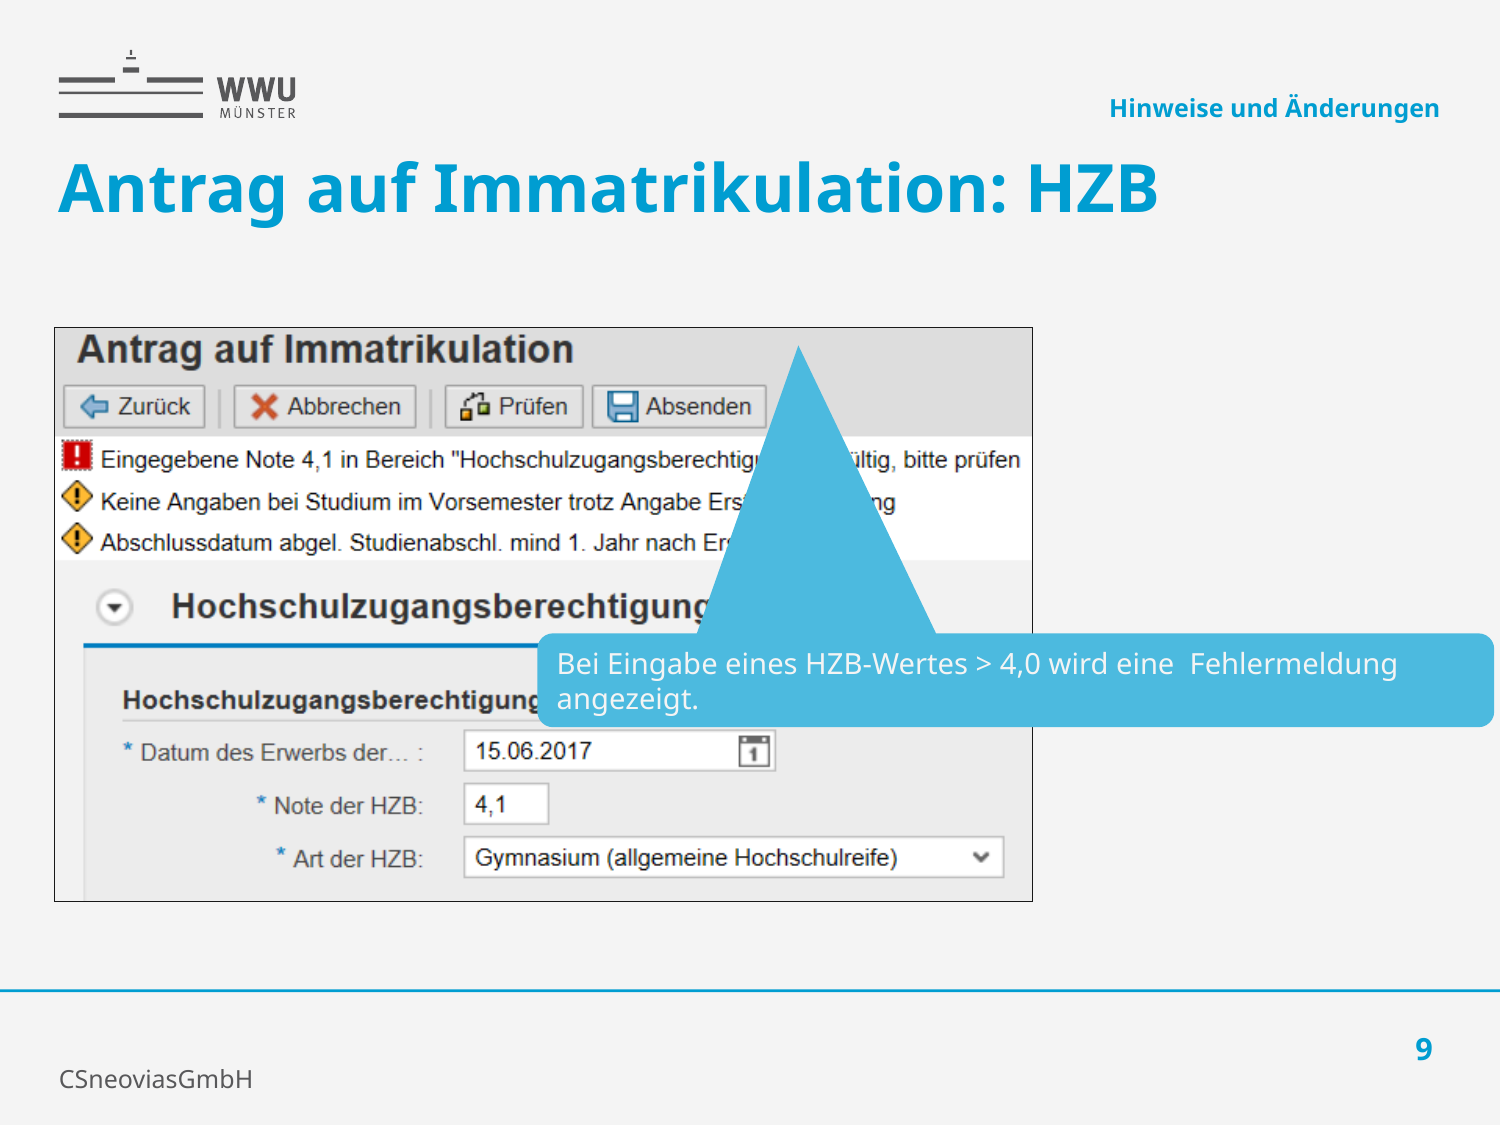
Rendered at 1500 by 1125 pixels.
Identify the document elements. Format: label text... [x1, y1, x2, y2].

slide_number Hinweise und Änderungen [590, 63, 1442, 123]
slide_number 9 [1322, 1012, 1441, 1072]
footer CSneoviasGmbH [59, 1012, 910, 1094]
picture [54, 327, 1033, 902]
text_box Bei Eingabe eines HZB-Wertes > 4,0 wird eine Fehlermeldung angezeigt. [1033, 632, 1496, 729]
title Antrag auf Immatrikulation: HZB [59, 146, 1442, 241]
